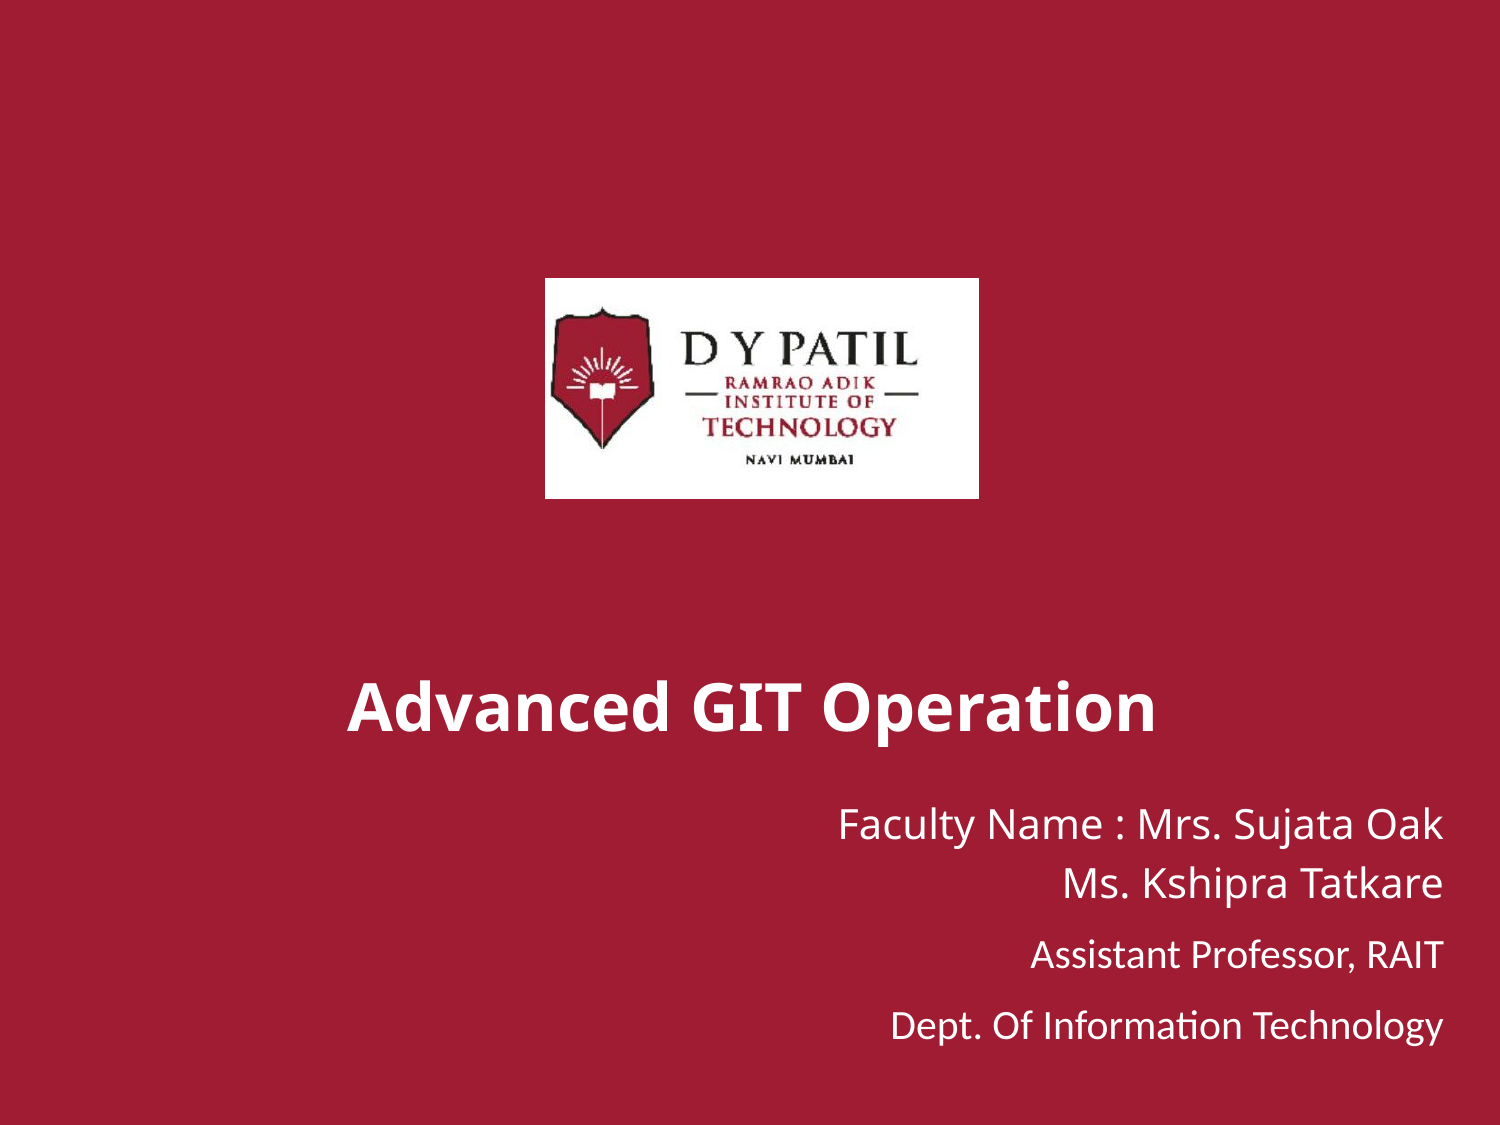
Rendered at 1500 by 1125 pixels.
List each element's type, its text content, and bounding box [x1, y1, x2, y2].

text_box Faculty Name : Mrs. Sujata Oak Ms. Kshipra Tatkare Assistant Professor, RAIT Dept. Of Information Technology [53, 786, 1459, 1118]
picture [544, 278, 979, 499]
list Advanced GIT Operation [50, 538, 1457, 965]
